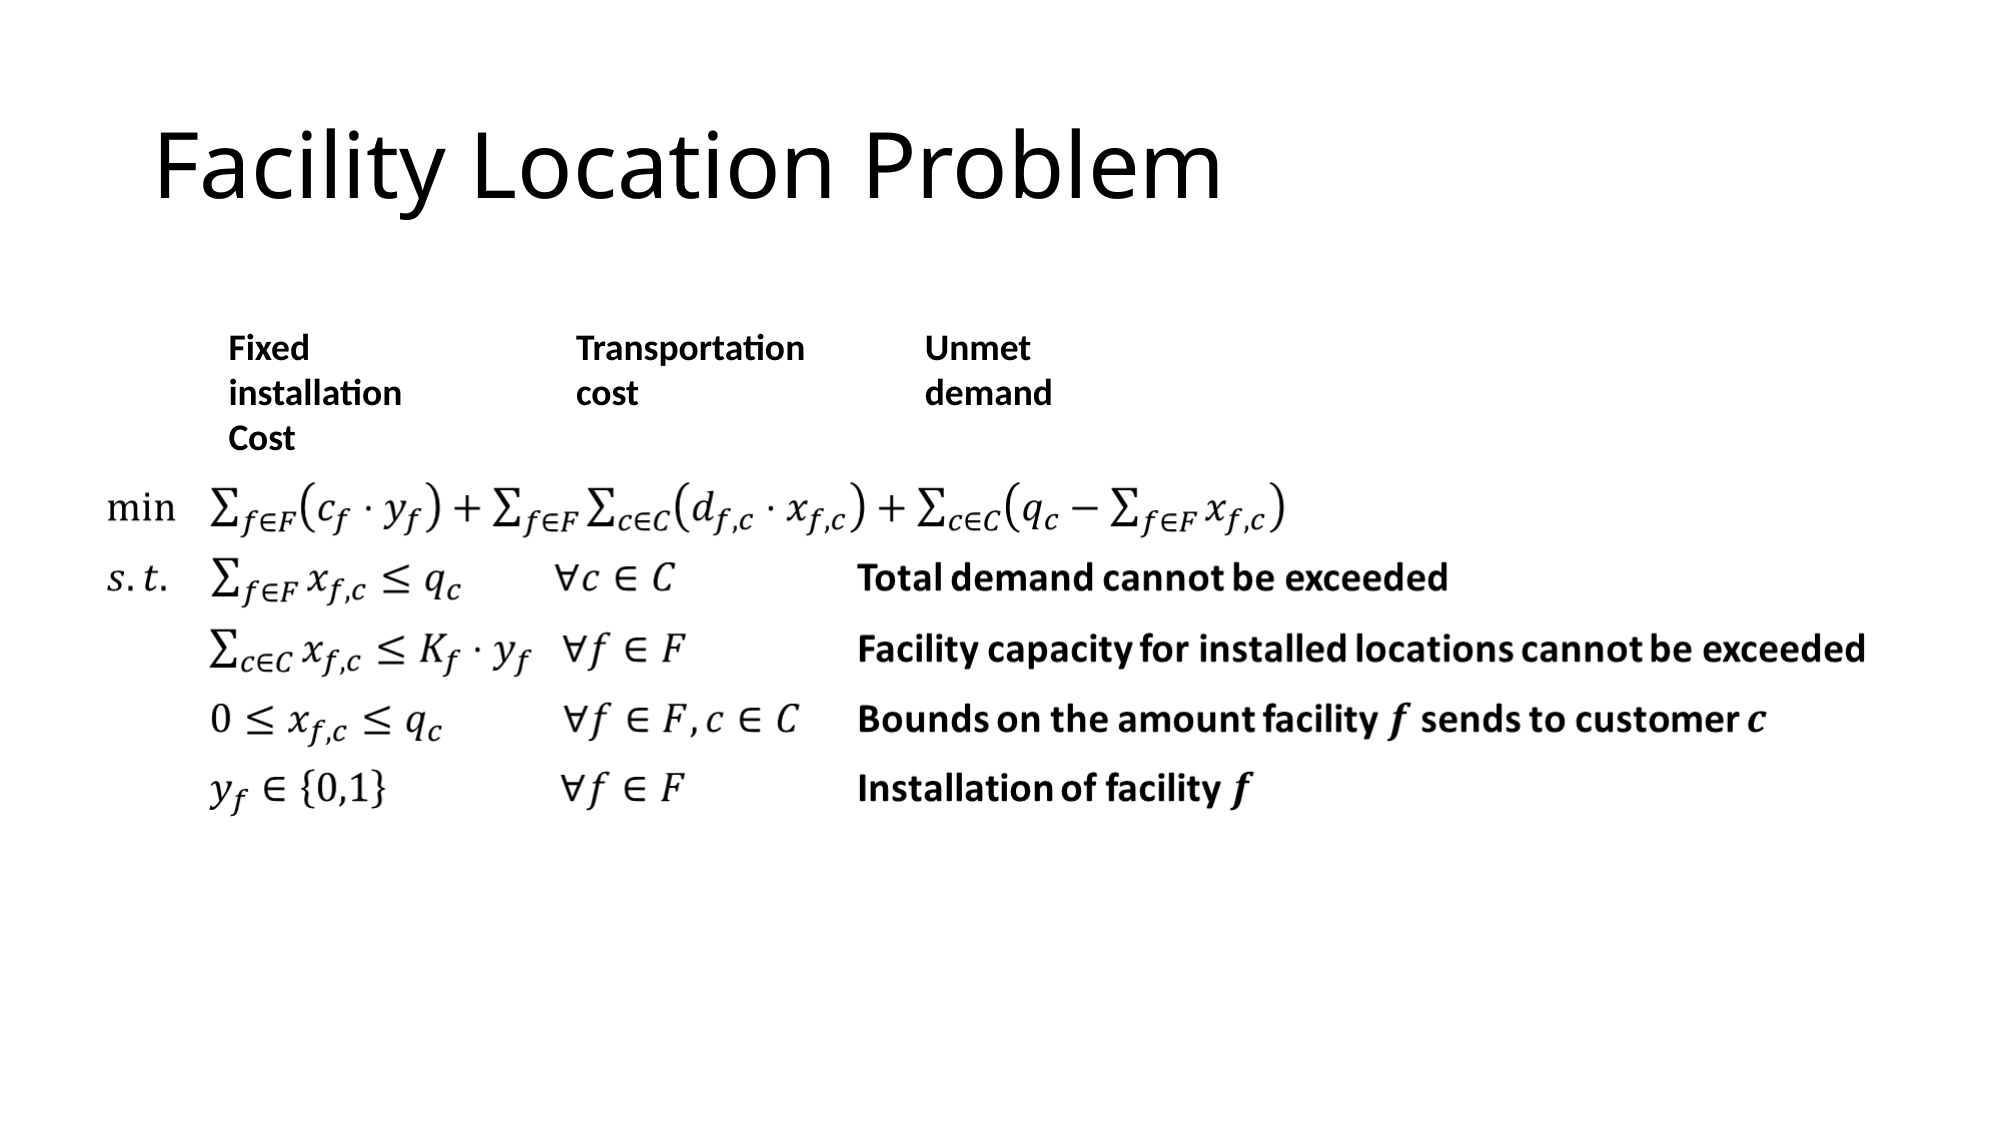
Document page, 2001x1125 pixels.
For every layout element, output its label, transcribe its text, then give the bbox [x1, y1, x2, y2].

title Facility Location Problem [137, 59, 1863, 278]
text_box Transportation cost [561, 315, 840, 393]
picture [91, 393, 1909, 845]
text_box Unmet demand [910, 315, 1161, 393]
text_box Fixed installation Cost [213, 315, 464, 393]
